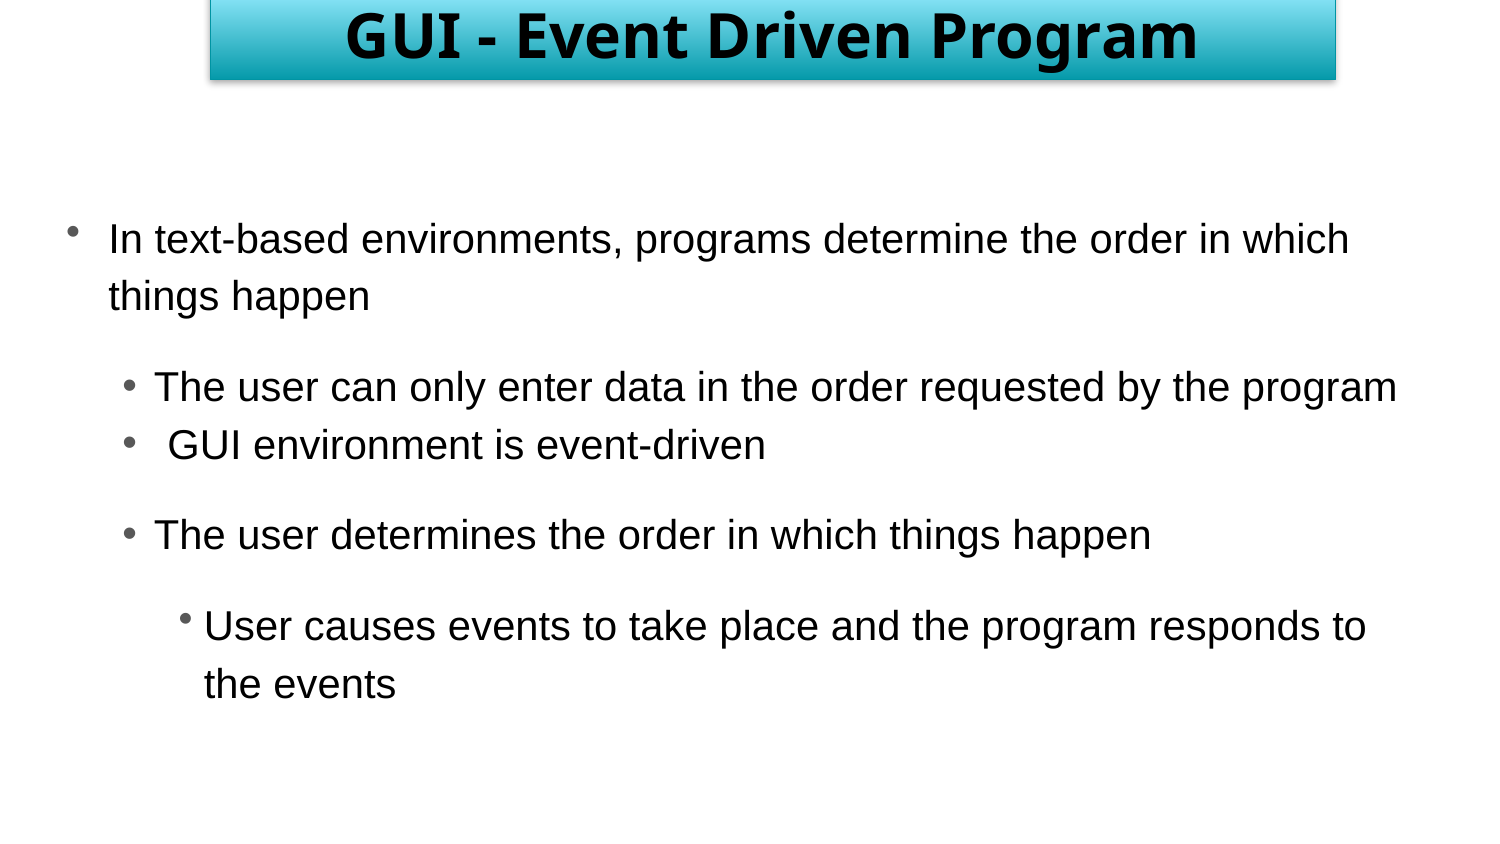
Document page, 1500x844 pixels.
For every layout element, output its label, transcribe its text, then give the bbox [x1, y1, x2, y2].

list In text-based environments, programs determine the order in which things happen The user can only enter data in the order requested by the program GUI environment is event-driven The user determines the order in which things happen User causes events to take place and the program responds to the events [50, 188, 1450, 750]
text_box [210, 0, 1336, 80]
